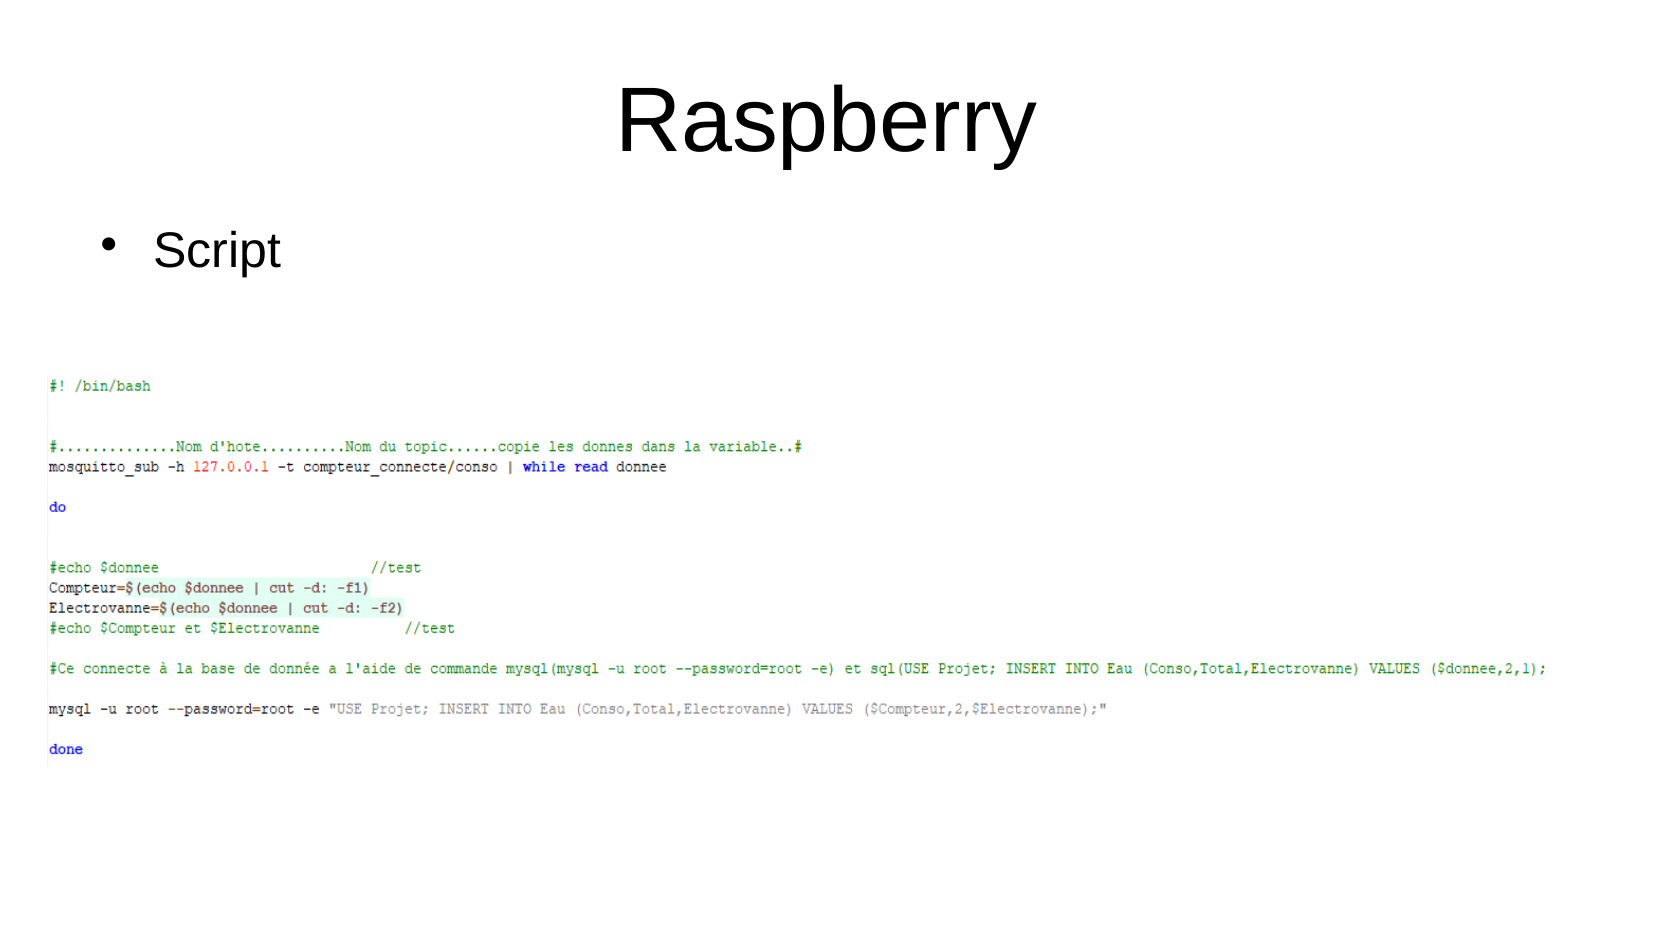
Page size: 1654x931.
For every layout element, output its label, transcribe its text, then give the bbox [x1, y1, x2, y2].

text_box Script [82, 217, 1571, 757]
picture [46, 377, 1545, 768]
text_box Raspberry [82, 37, 1571, 193]
